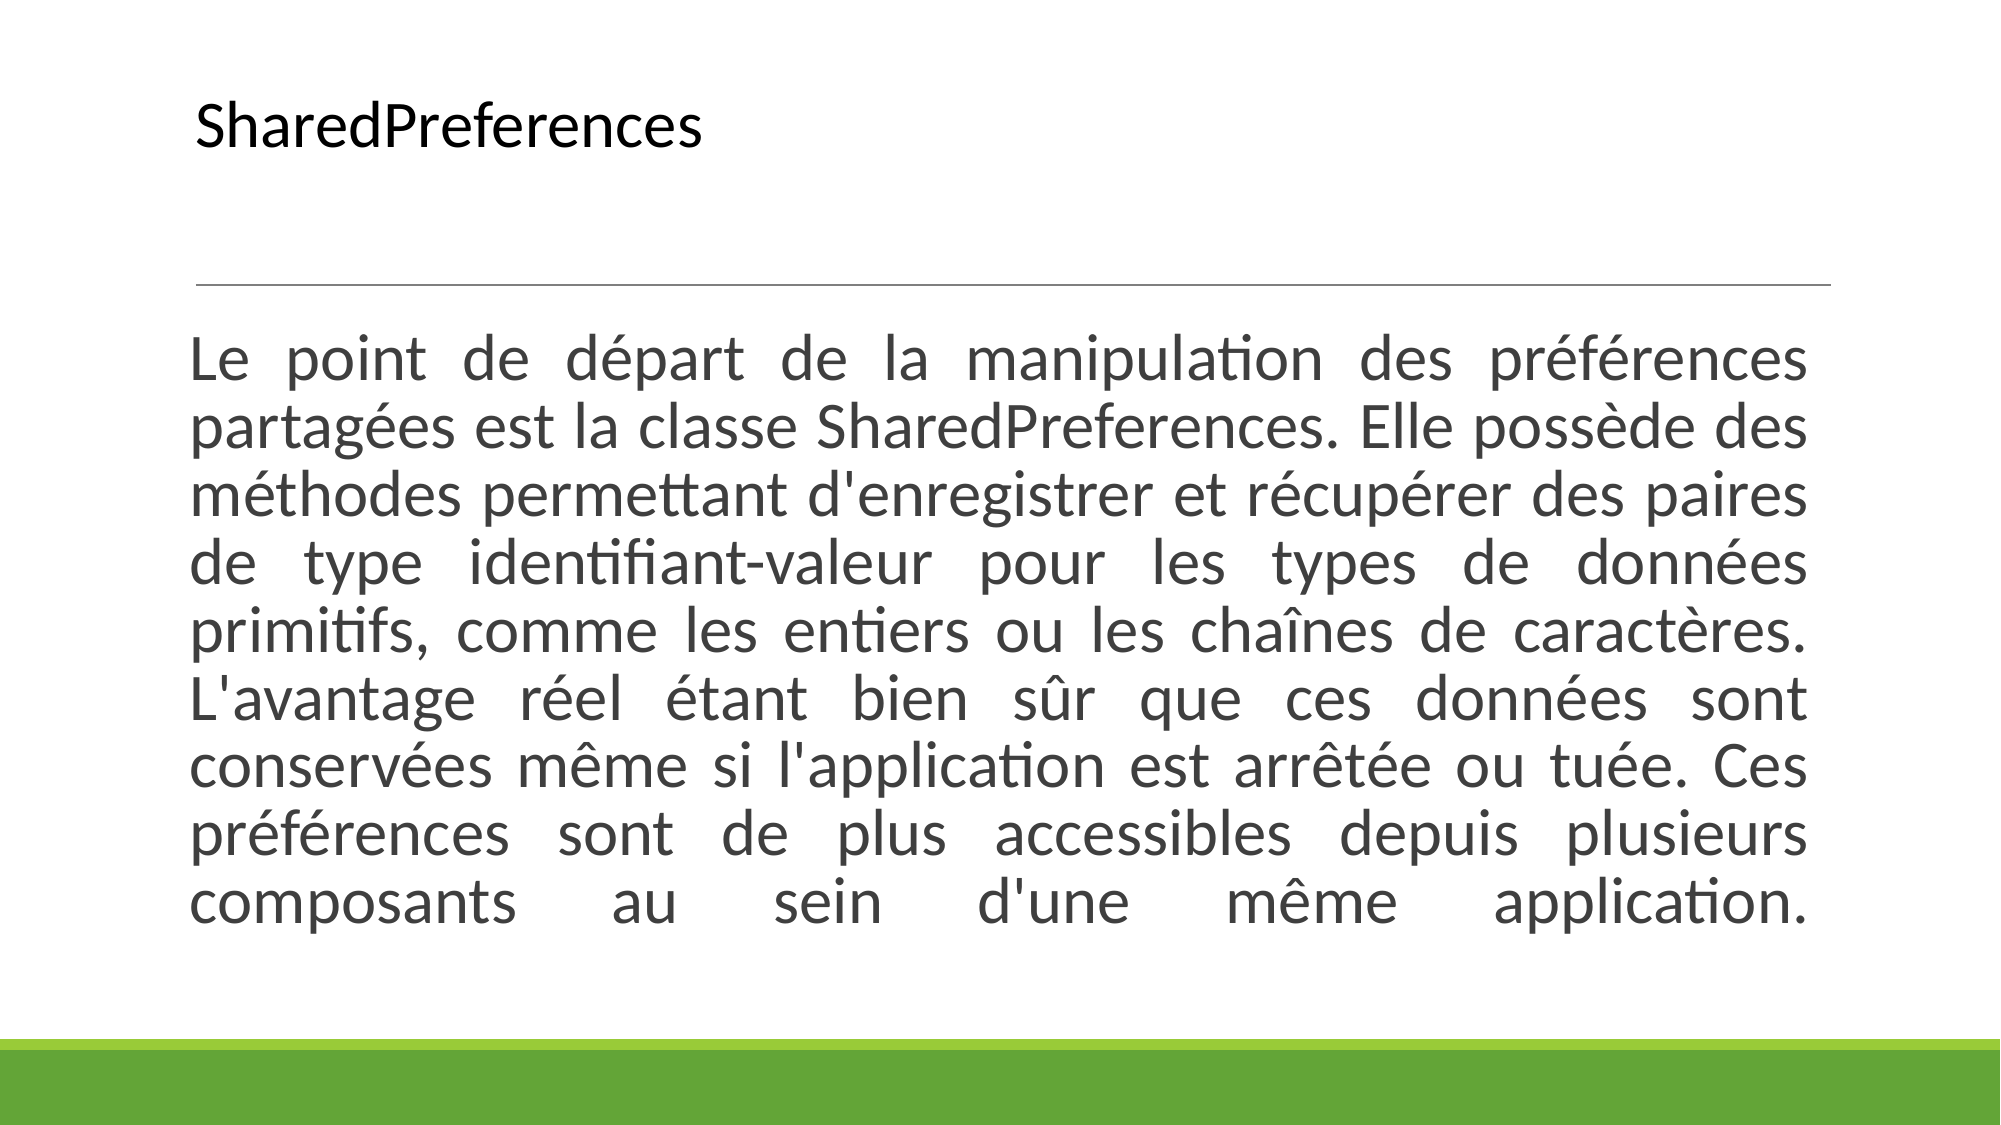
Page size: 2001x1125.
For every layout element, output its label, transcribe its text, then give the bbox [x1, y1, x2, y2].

title Le point de départ de la manipulation des préférences partagées est la classe SharedPreferences. Elle possède des méthodes permettant d'enregistrer et récupérer des paires de type identifiant-valeur pour les types de données primitifs, comme les entiers ou les chaînes de caractères. L'avantage réel étant bien sûr que ces données sont conservées même si l'application est arrêtée ou tuée. Ces préférences sont de plus accessibles depuis plusieurs composants au sein d'une même application. [174, 31, 1825, 990]
text_box SharedPreferences [179, 73, 748, 170]
